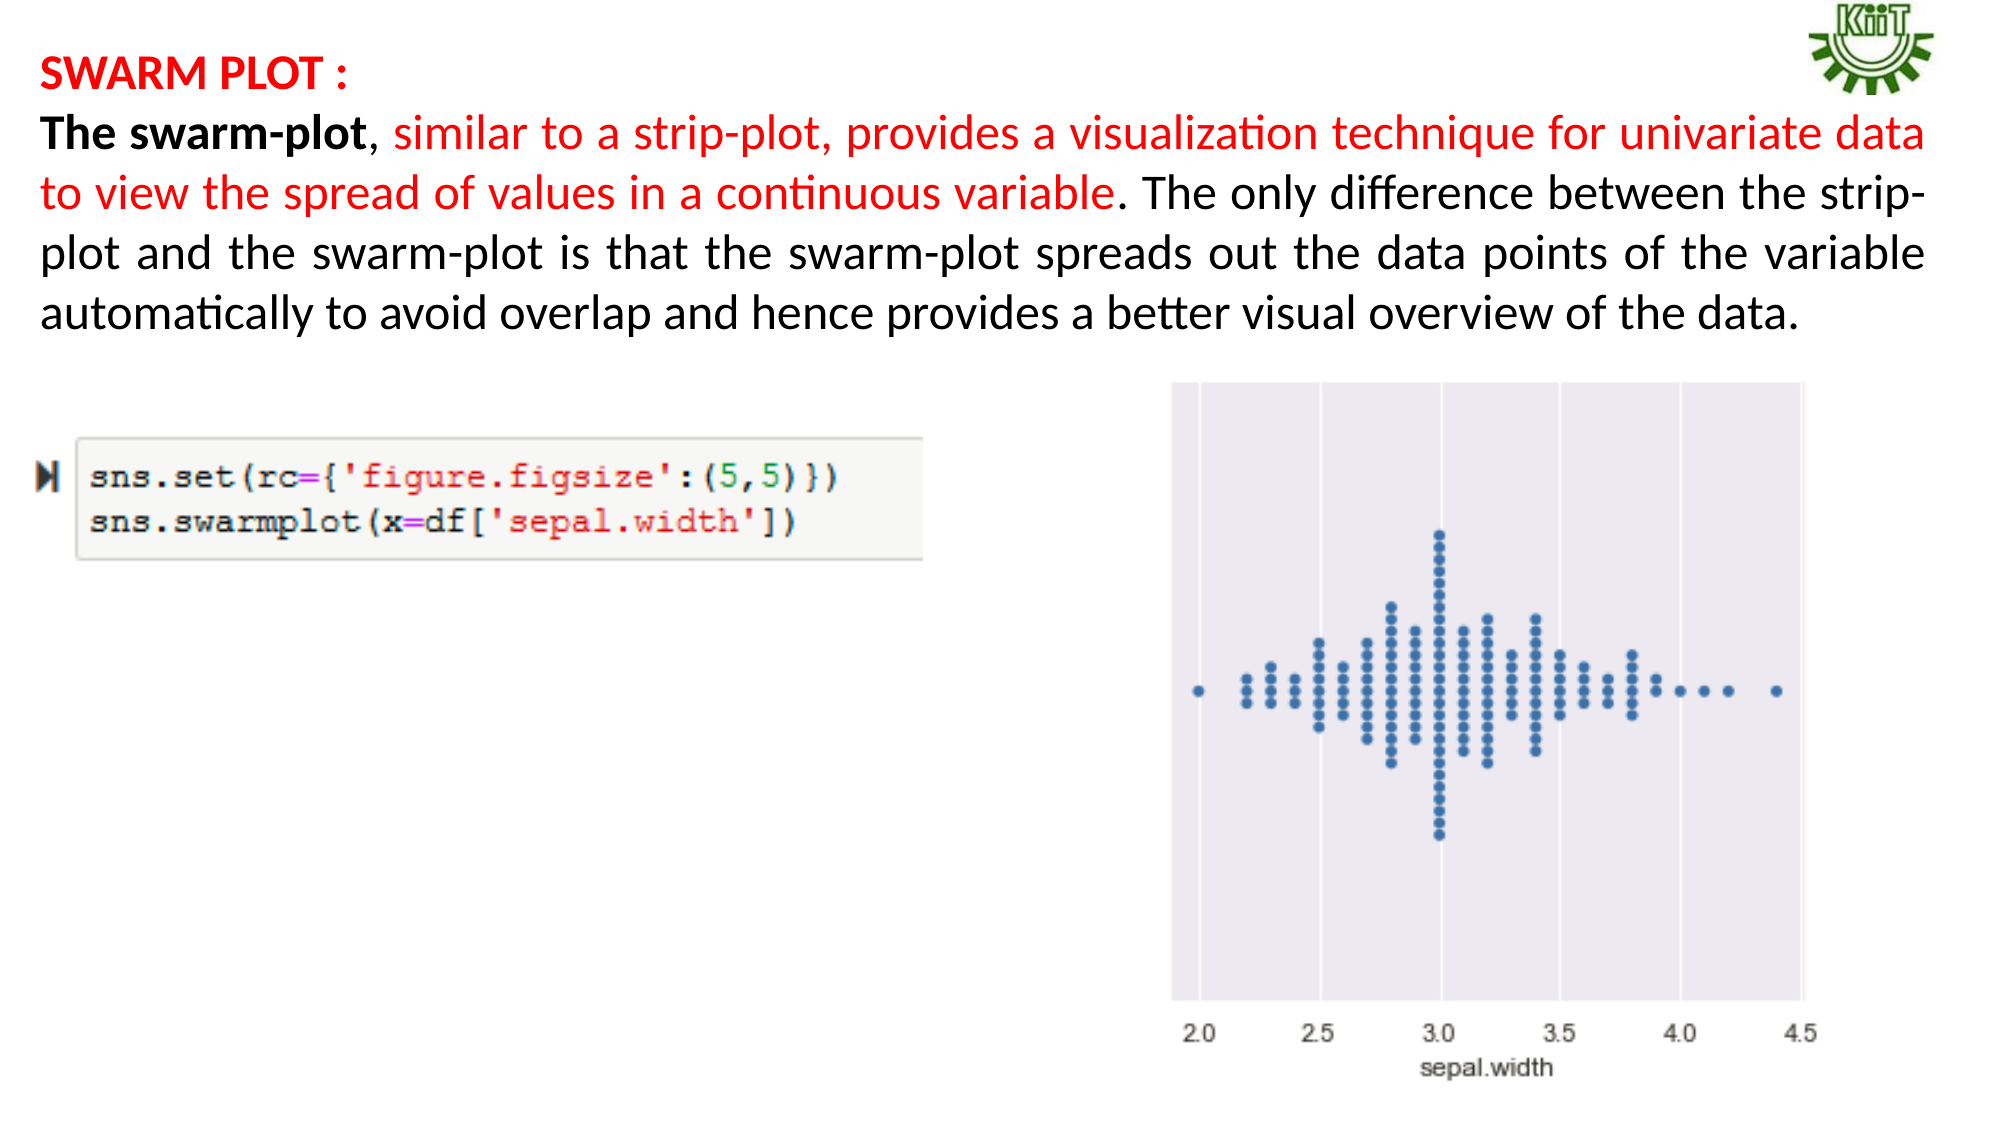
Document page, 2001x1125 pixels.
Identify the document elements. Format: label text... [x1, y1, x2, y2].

text_box SWARM PLOT : The swarm-plot, similar to a strip-plot, provides a visualization technique for univariate data to view the spread of values in a continuous variable. The only difference between the strip-plot and the swarm-plot is that the swarm-plot spreads out the data points of the variable automatically to avoid overlap and hence provides a better visual overview of the data. [24, 32, 1942, 347]
picture [1808, 0, 1942, 95]
picture [1153, 367, 1833, 1095]
picture [0, 422, 923, 573]
